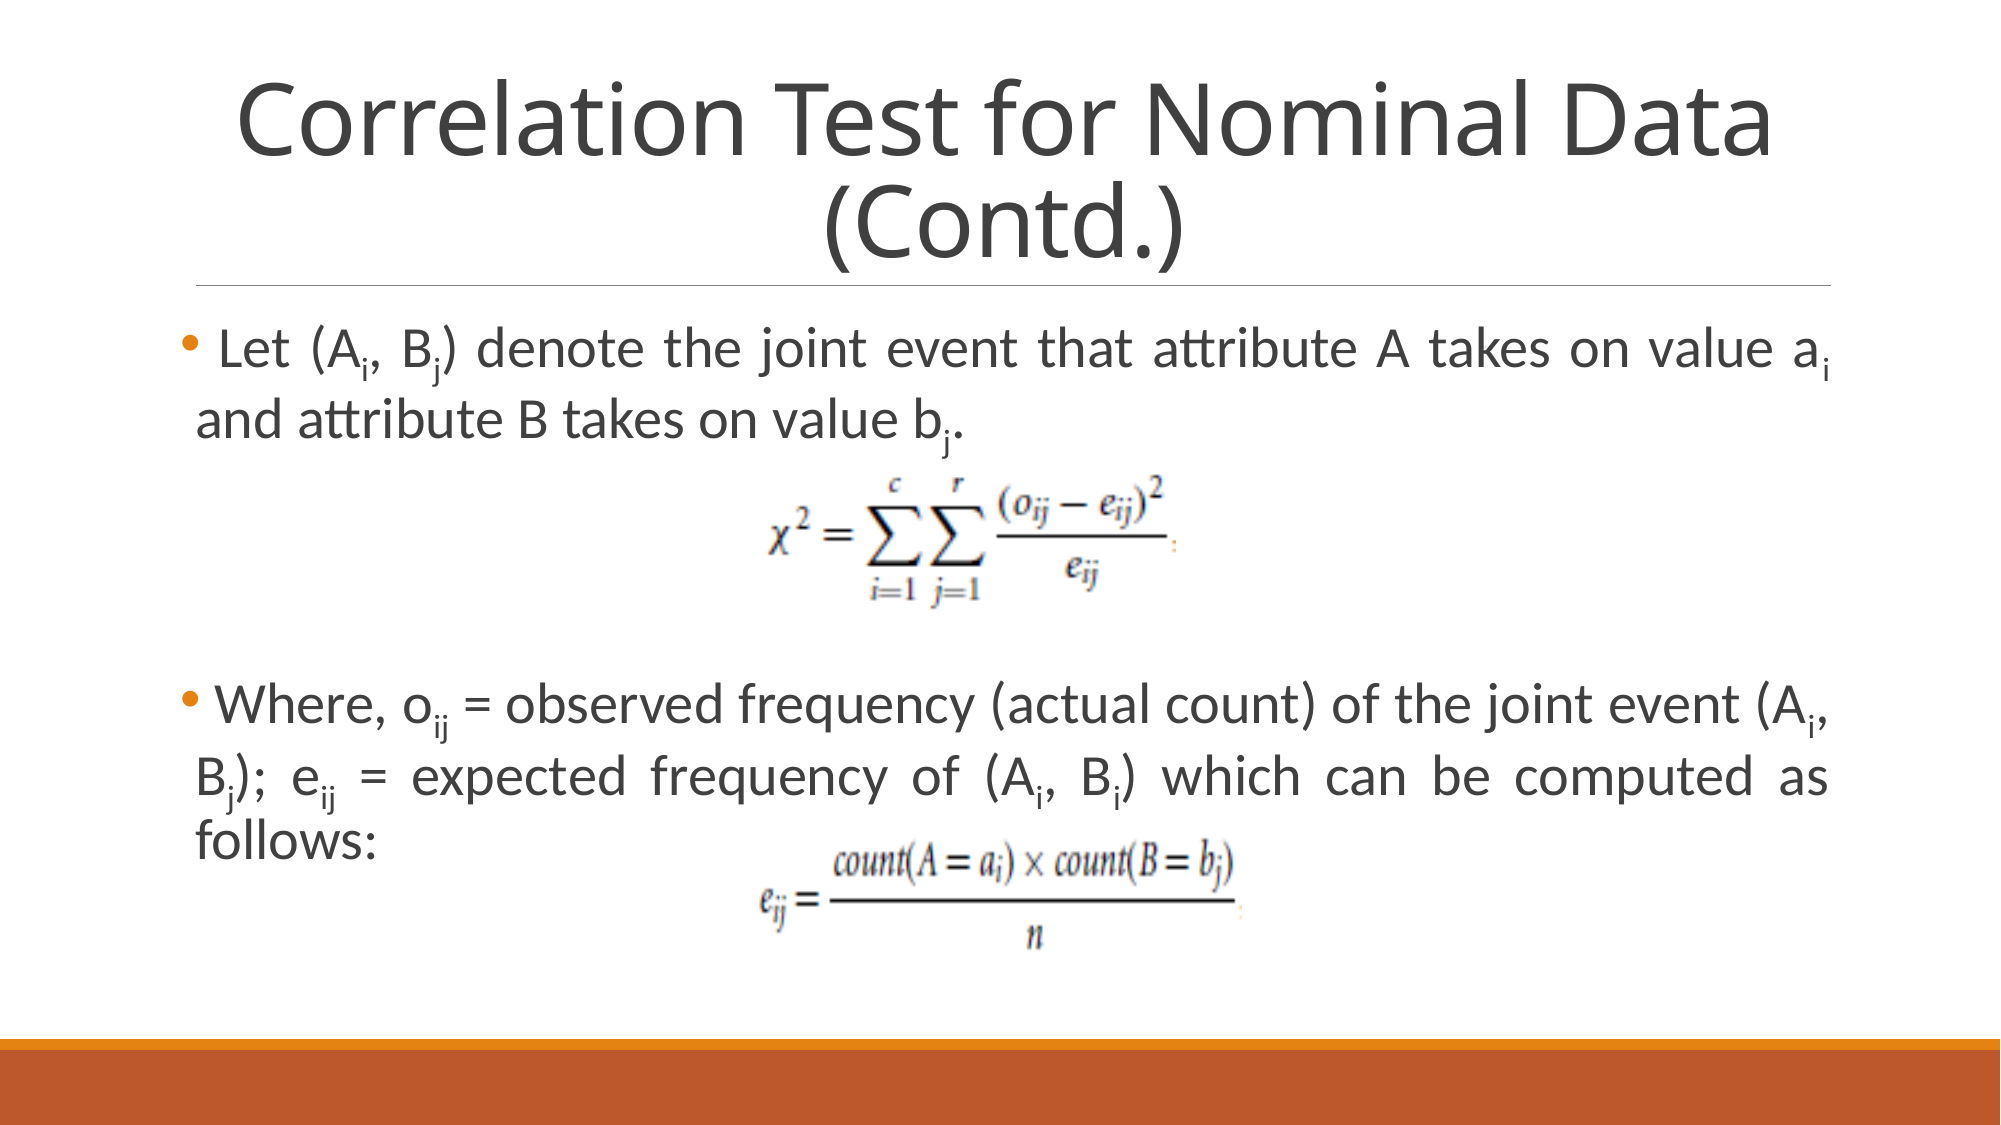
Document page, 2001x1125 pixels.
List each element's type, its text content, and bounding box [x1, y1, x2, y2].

picture [755, 810, 1242, 977]
picture [755, 459, 1177, 618]
title Correlation Test for Nominal Data (Contd.) [180, 47, 1830, 285]
list Let (Ai, Bj) denote the joint event that attribute A takes on value ai and attribute B takes on value bj. Where, oij = observed frequency (actual count) of the joint event (Ai, Bj); eij = expected frequency of (Ai, Bj) which can be computed as follows: [180, 302, 1830, 1005]
